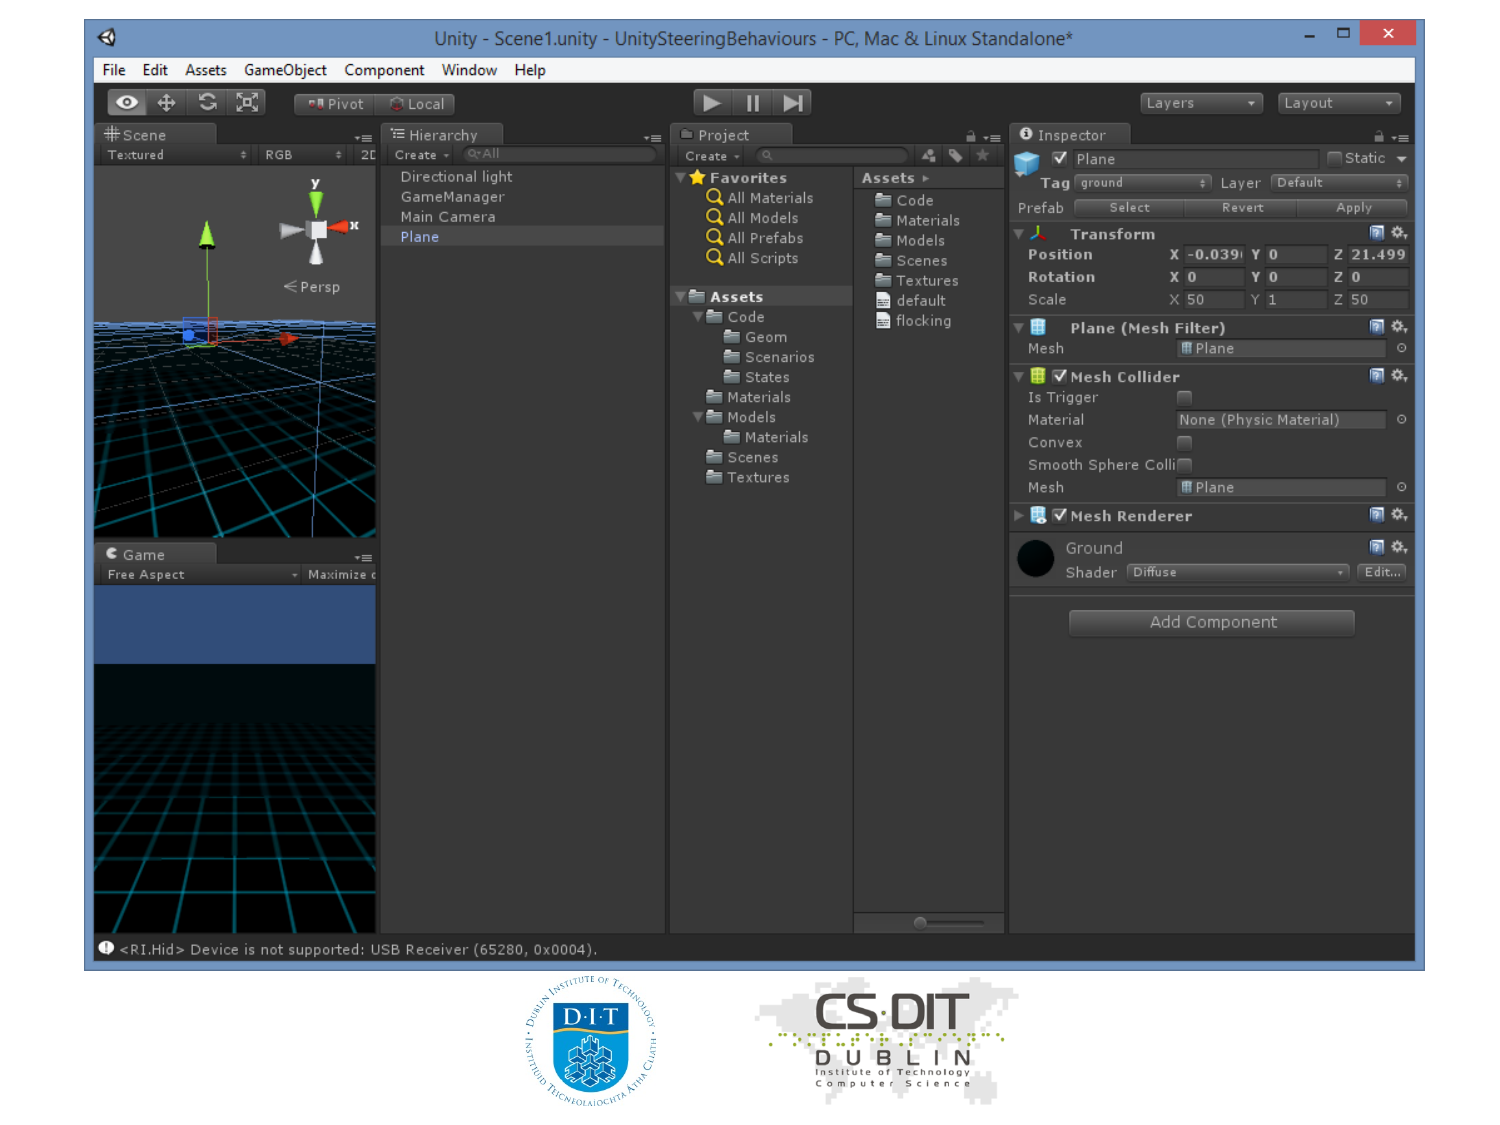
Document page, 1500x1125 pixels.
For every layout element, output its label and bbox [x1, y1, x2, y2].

picture [84, 18, 1426, 1125]
picture [525, 976, 656, 1106]
